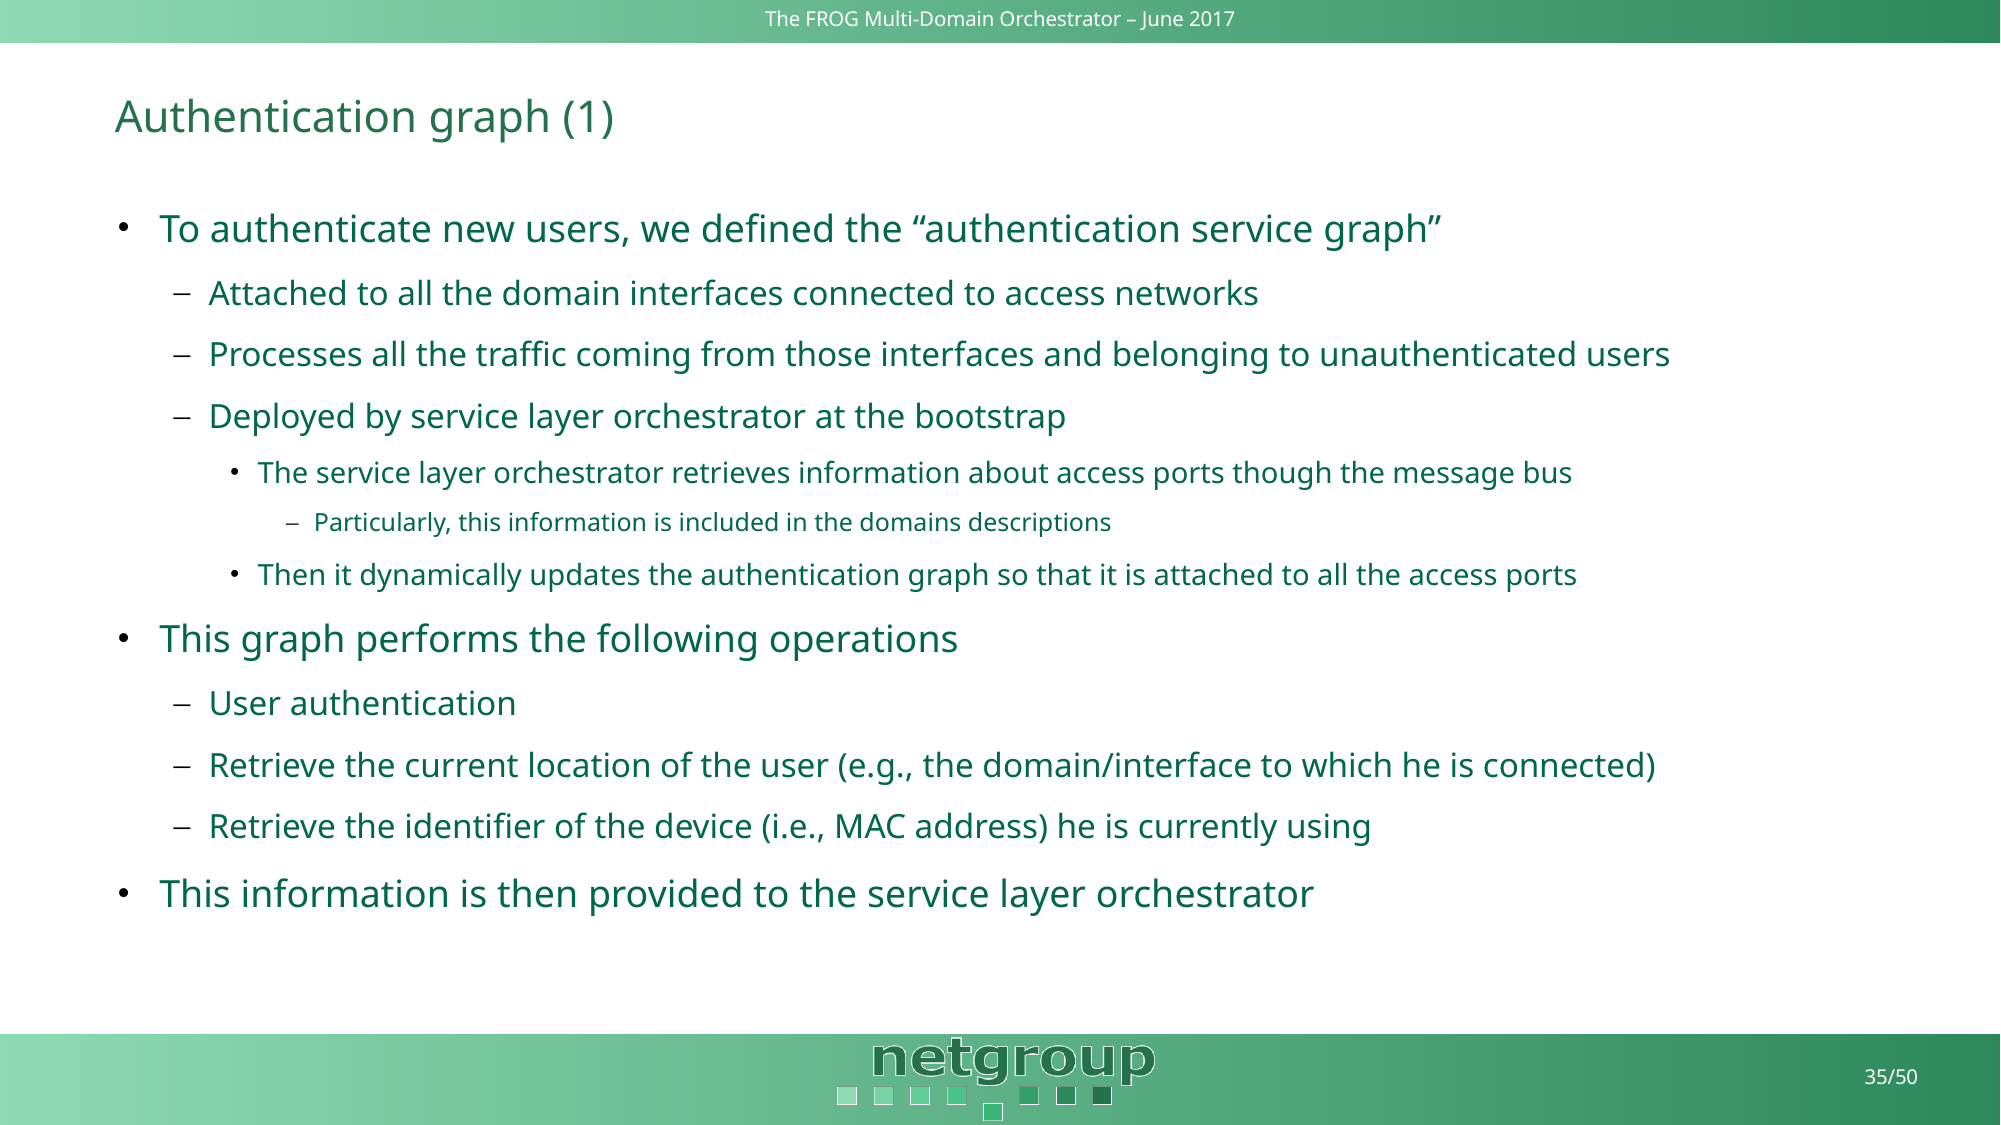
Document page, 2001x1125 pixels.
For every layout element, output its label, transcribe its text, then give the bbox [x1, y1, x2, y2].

list To authenticate new users, we defined the “authentication service graph” Attached to all the domain interfaces connected to access networks Processes all the traffic coming from those interfaces and belonging to unauthenticated users Deployed by service layer orchestrator at the bootstrap The service layer orchestrator retrieves information about access ports though the message bus Particularly, this information is included in the domains descriptions Then it dynamically updates the authentication graph so that it is attached to all the access ports This graph performs the following operations User authentication Retrieve the current location of the user (e.g., the domain/interface to which he is connected) Retrieve the identifier of the device (i.e., MAC address) he is currently using This information is then provided to the service layer orchestrator [102, 196, 1903, 939]
title Authentication graph (1) [99, 44, 1900, 185]
picture [837, 1037, 1155, 1121]
